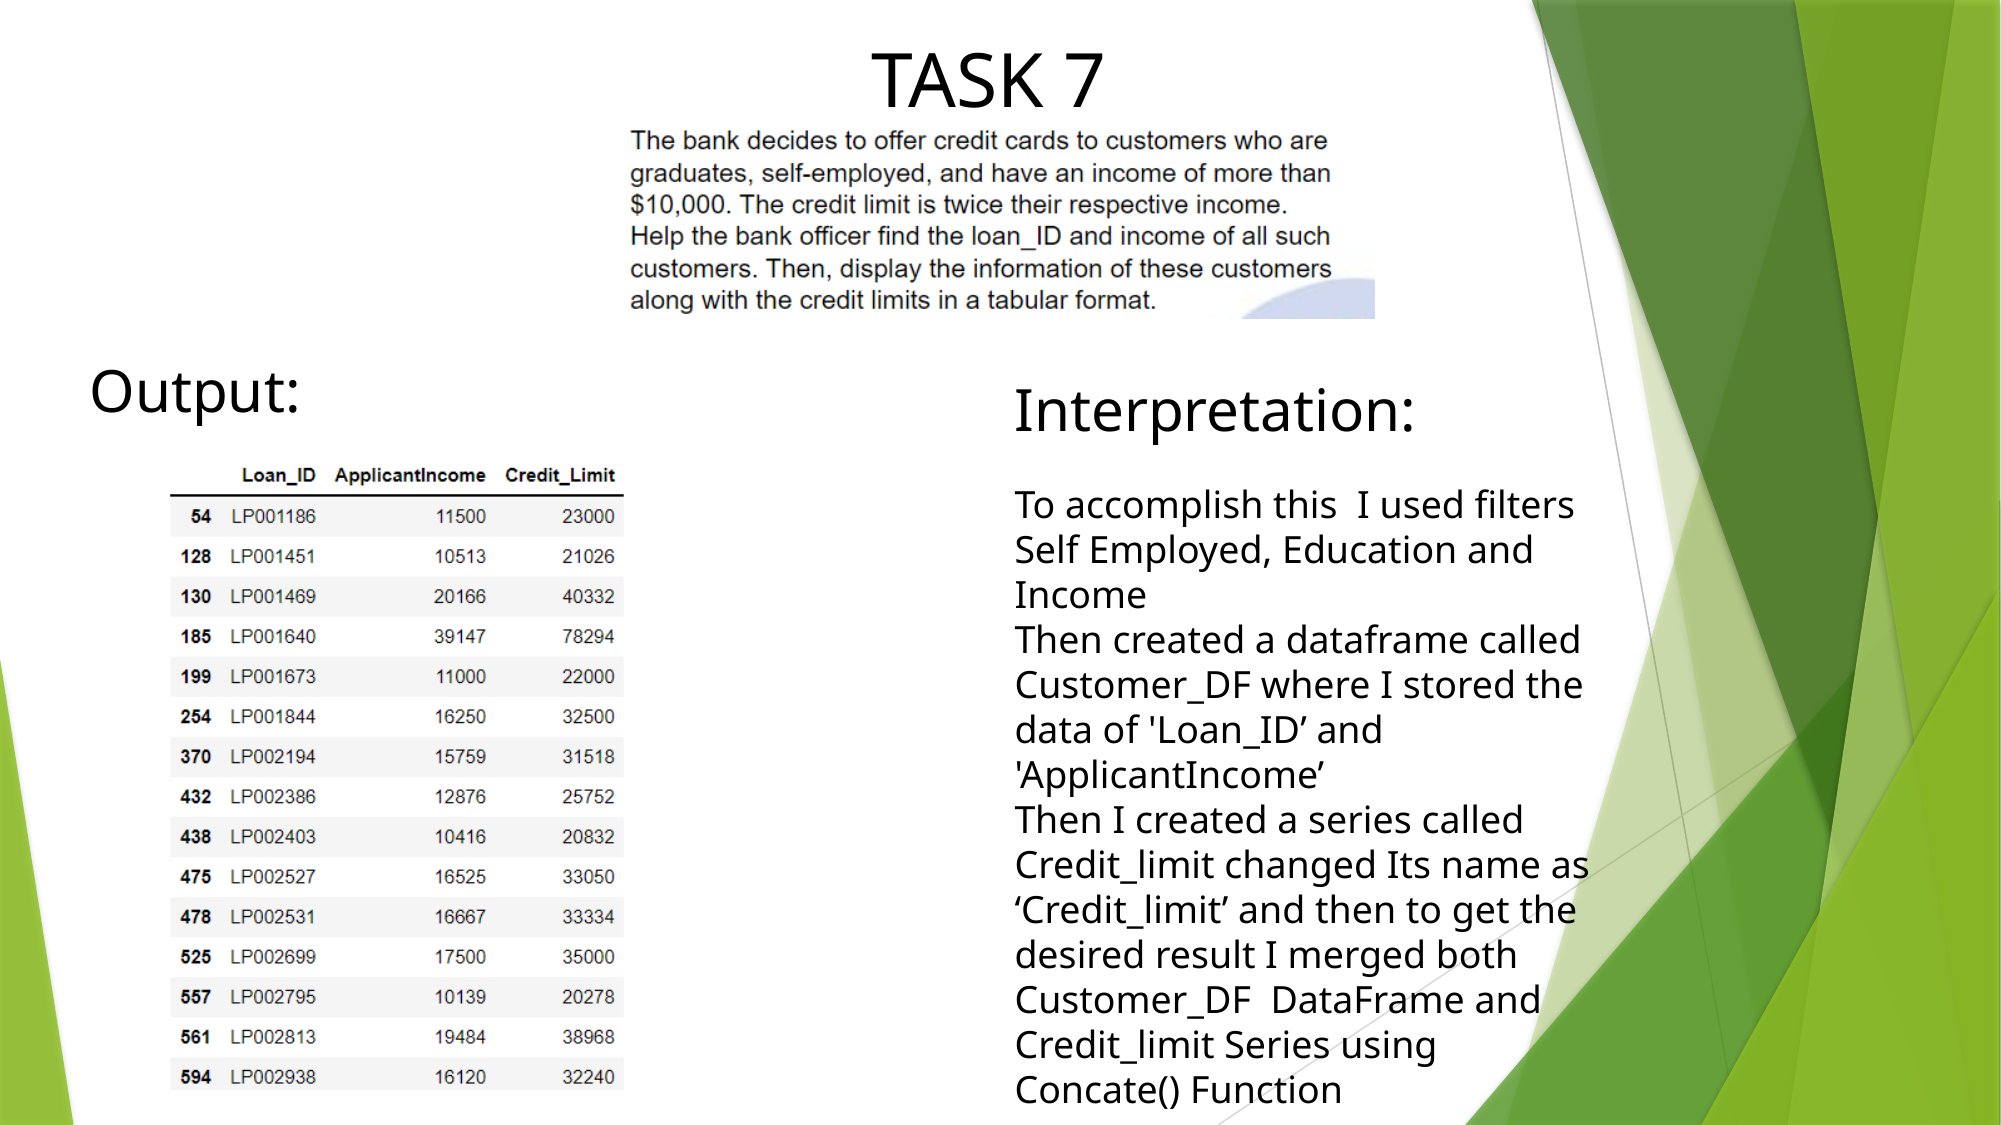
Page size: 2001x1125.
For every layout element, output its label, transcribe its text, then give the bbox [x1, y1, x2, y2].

picture [159, 458, 680, 1091]
picture [624, 123, 1376, 320]
text_box Interpretation: [999, 366, 1502, 451]
text_box Output: [74, 347, 372, 432]
text_box To accomplish this I used filters Self Employed, Education and Income Then created a dataframe called Customer_DF where I stored the data of 'Loan_ID’ and 'ApplicantIncome’ Then I created a series called Credit_limit changed Its name as ‘Credit_limit’ and then to get the desired result I merged both Customer_DF DataFrame and Credit_limit Series using Concate() Function [999, 473, 1606, 1125]
text_box TASK 7 [747, 24, 1231, 122]
